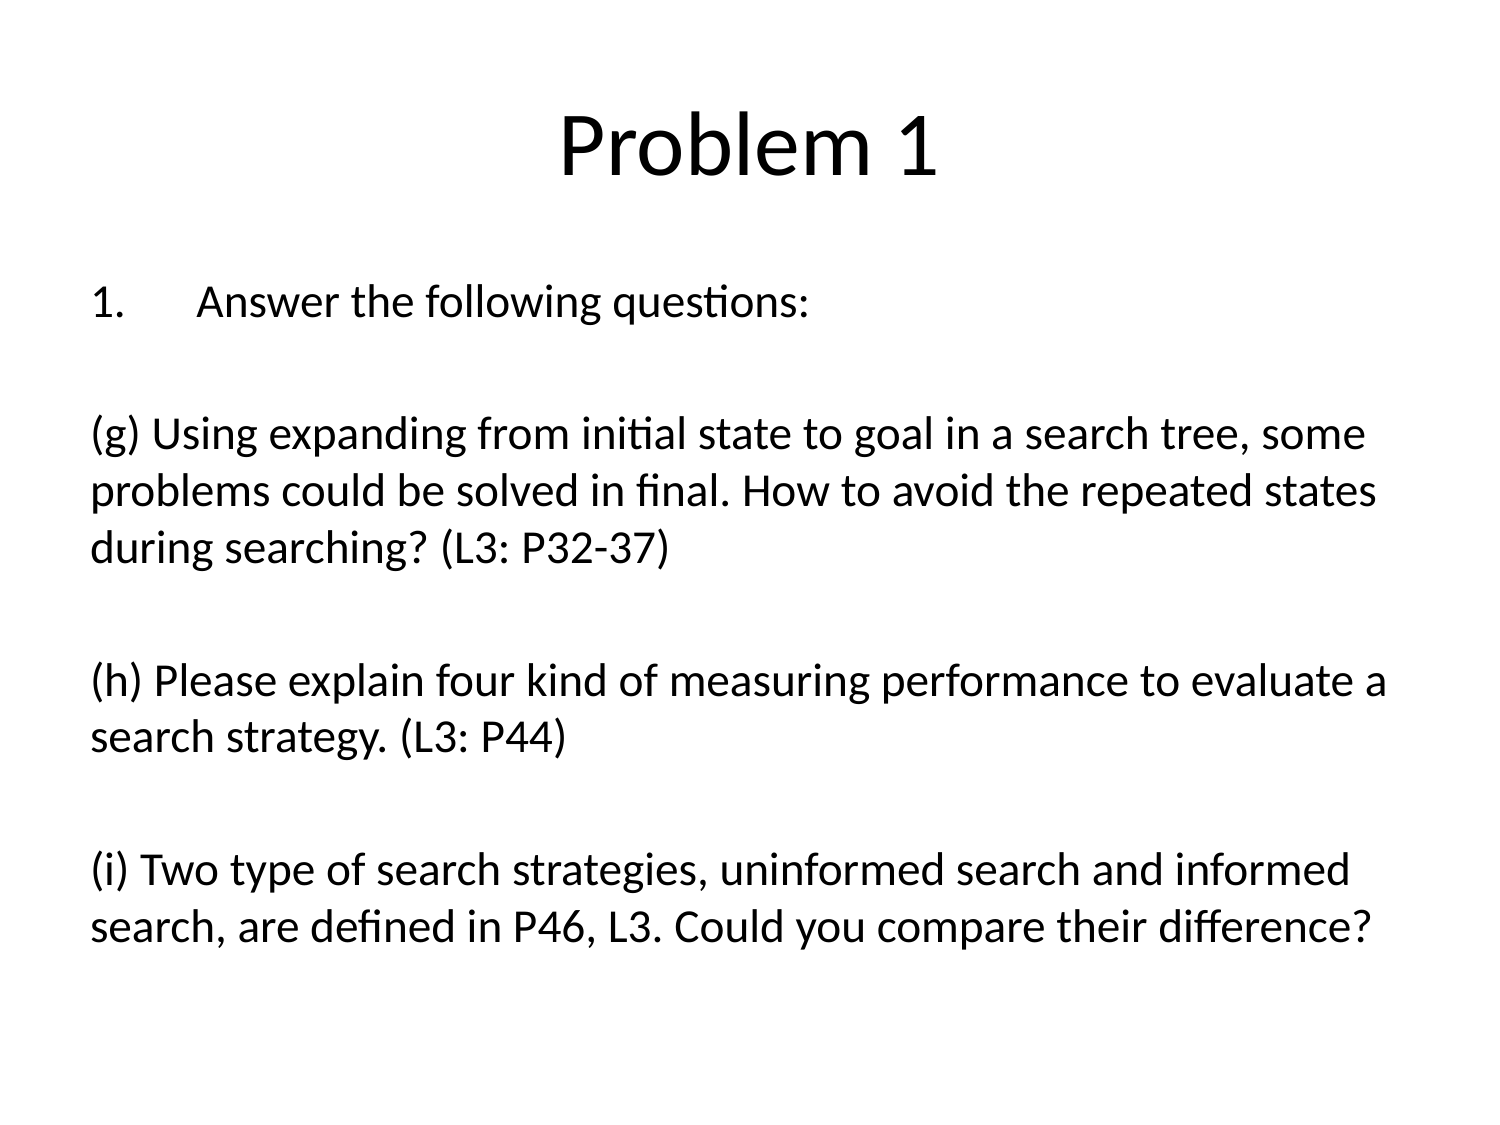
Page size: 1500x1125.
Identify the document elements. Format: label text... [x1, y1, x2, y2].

title Problem 1 [75, 45, 1425, 233]
list 1. Answer the following questions: (g) Using expanding from initial state to goal in a search tree, some problems could be solved in final. How to avoid the repeated states during searching? (L3: P32-37) (h) Please explain four kind of measuring performance to evaluate a search strategy. (L3: P44) (i) Two type of search strategies, uninformed search and informed search, are defined in P46, L3. Could you compare their difference? [75, 262, 1425, 1005]
